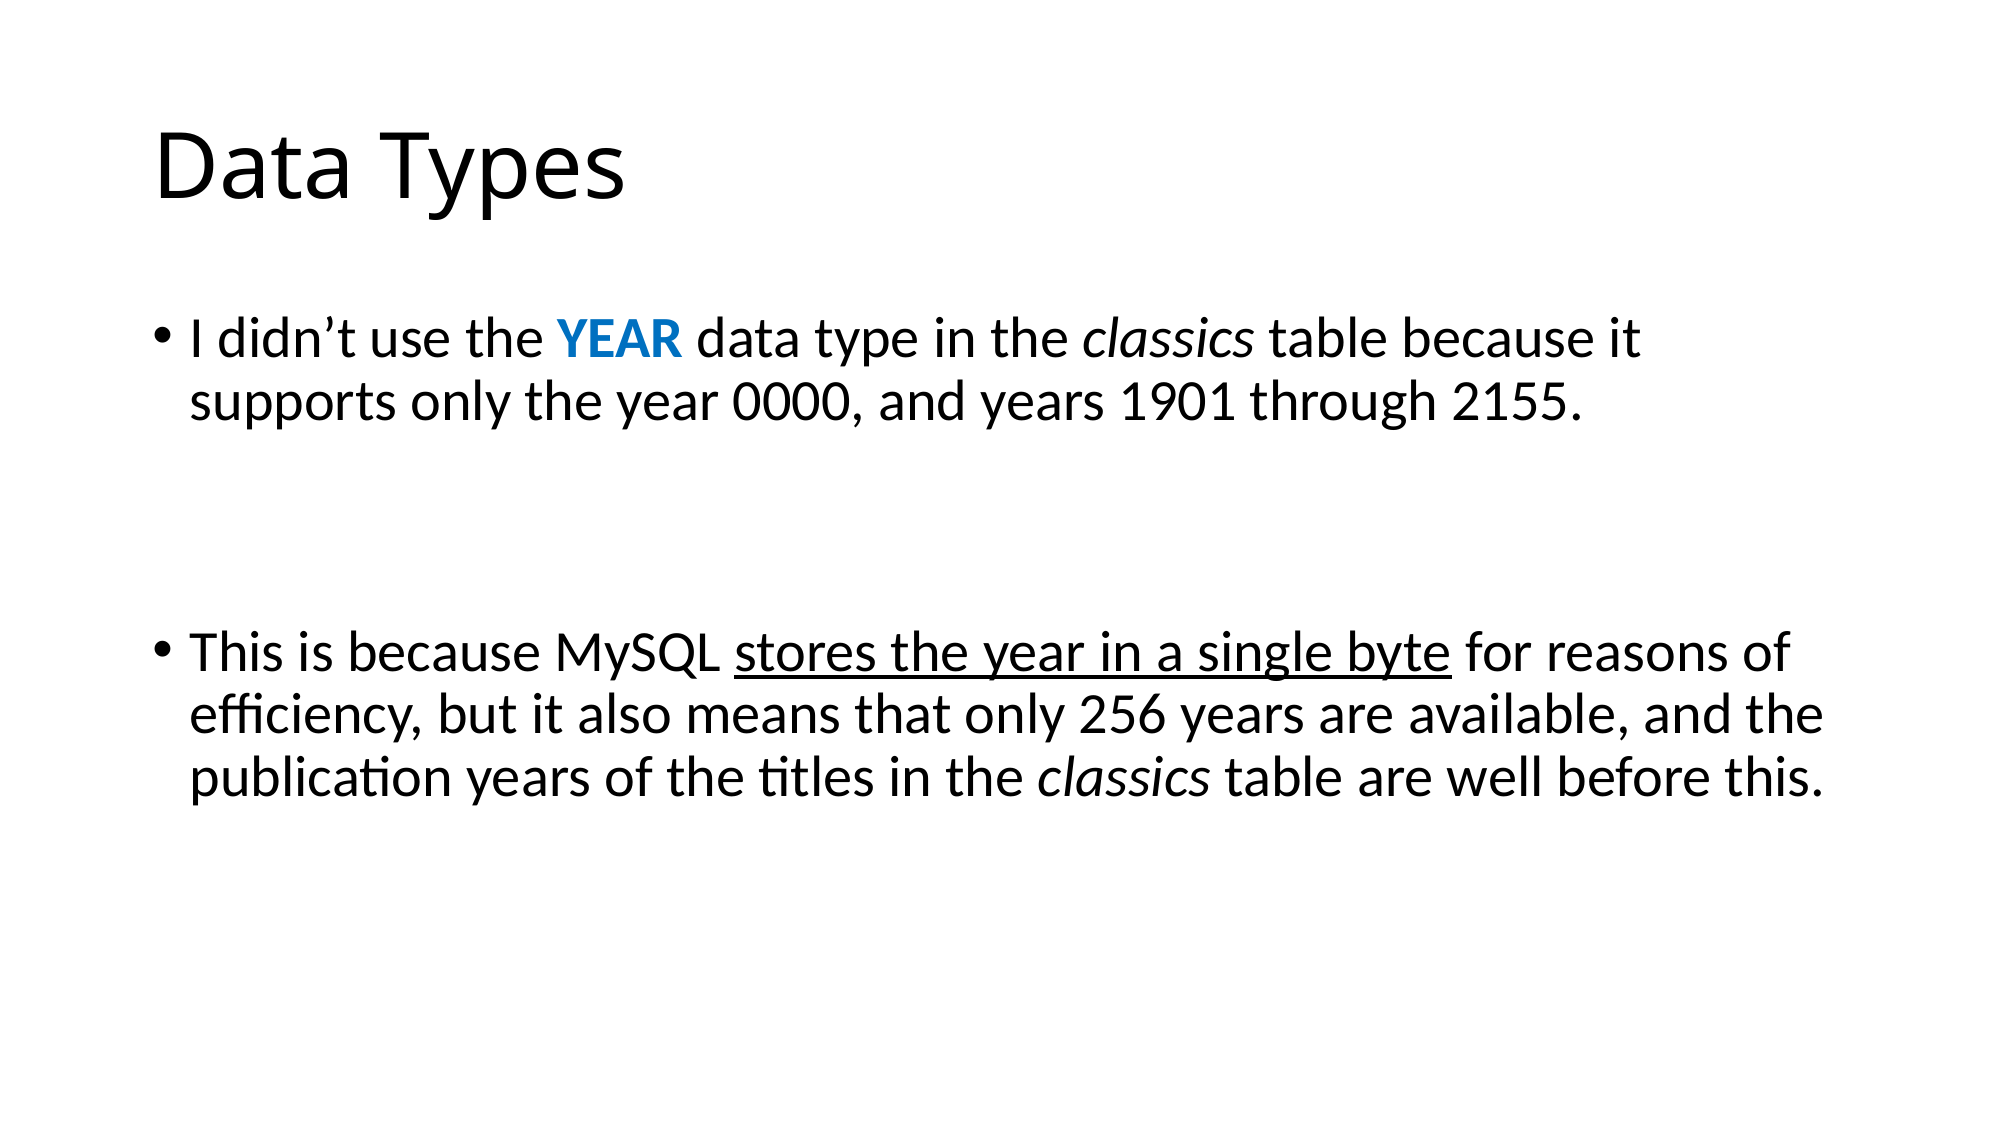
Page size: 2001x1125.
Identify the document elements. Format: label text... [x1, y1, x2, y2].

list I didn’t use the YEAR data type in the classics table because it supports only the year 0000, and years 1901 through 2155. This is because MySQL stores the year in a single byte for reasons of efficiency, but it also means that only 256 years are available, and the publication years of the titles in the classics table are well before this. [137, 299, 1863, 1014]
title Data Types [137, 59, 1863, 278]
